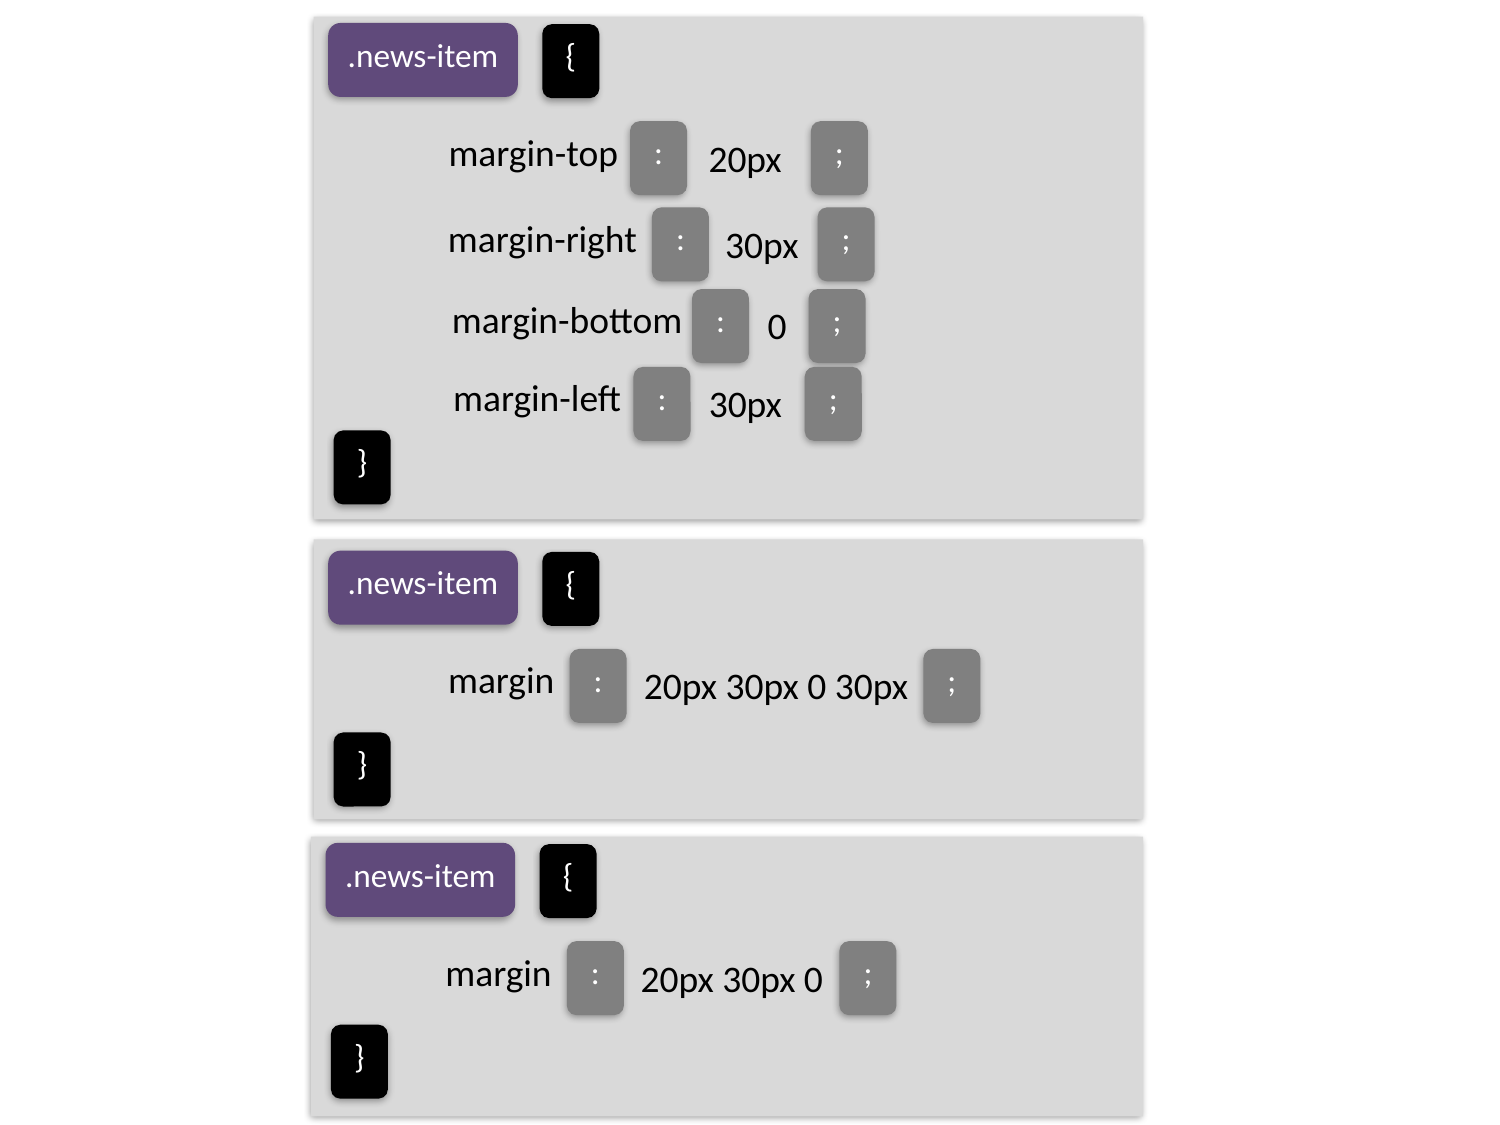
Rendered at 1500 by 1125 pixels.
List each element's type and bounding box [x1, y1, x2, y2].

text_box [312, 537, 1145, 821]
text_box [327, 22, 875, 505]
text_box [327, 550, 981, 807]
text_box [325, 842, 897, 1099]
text_box [309, 834, 1145, 1119]
text_box [312, 15, 1145, 521]
